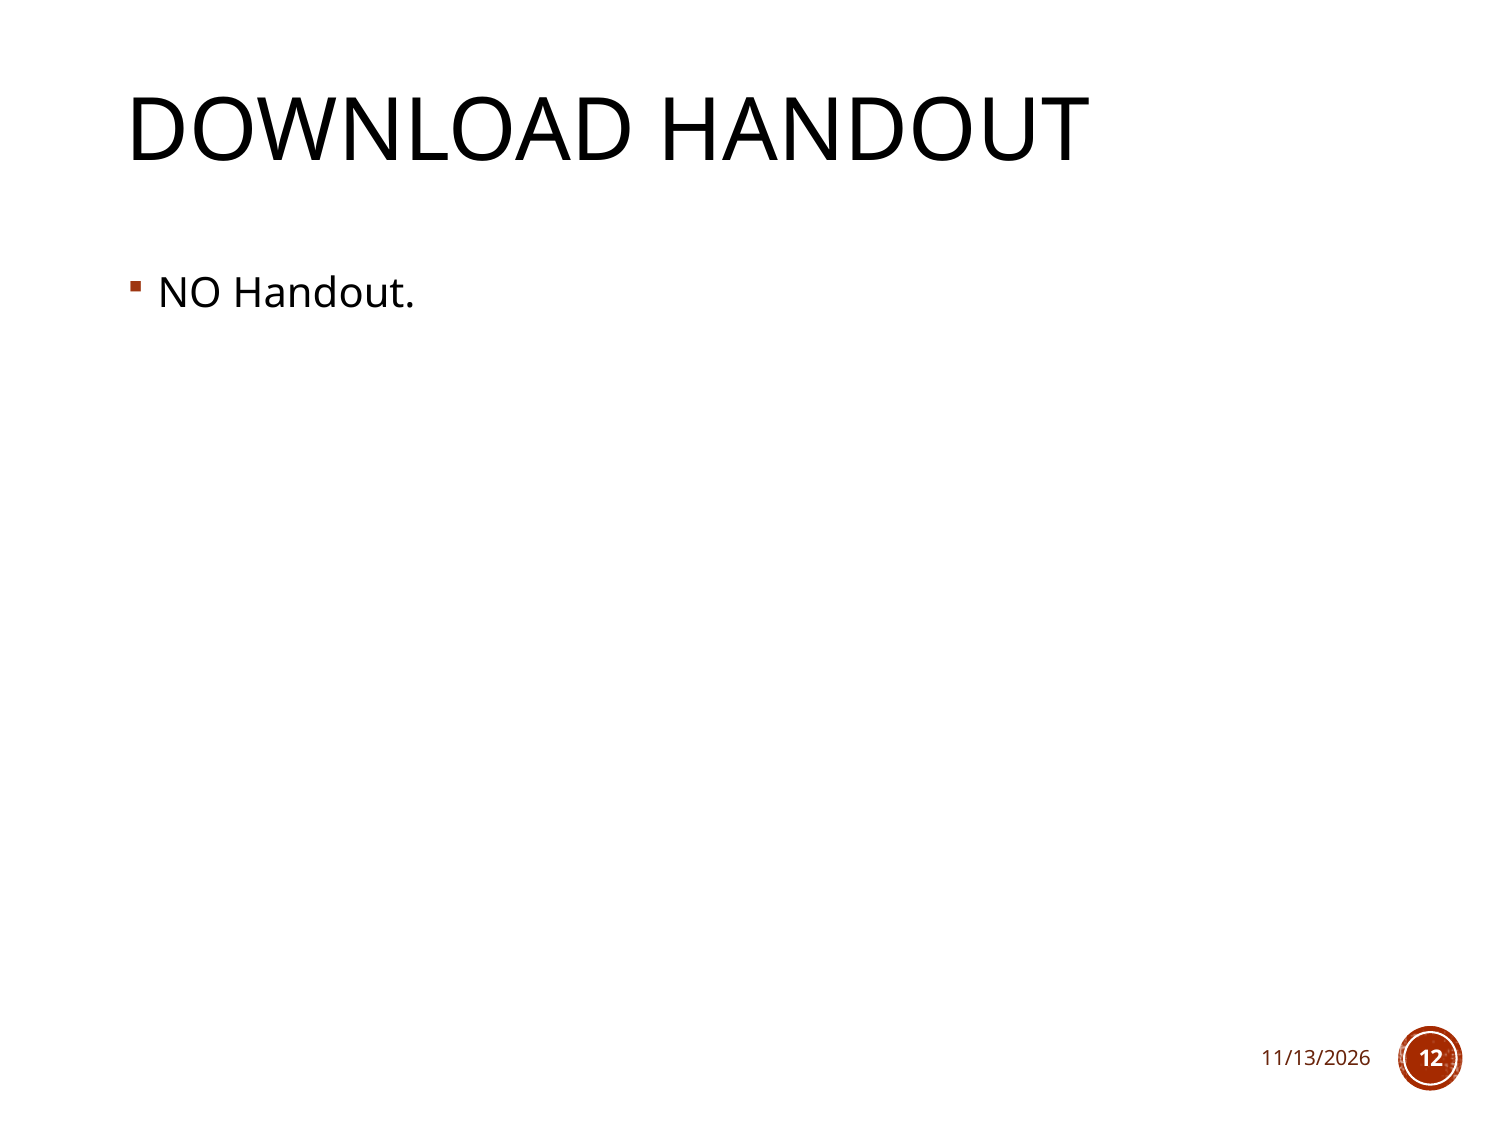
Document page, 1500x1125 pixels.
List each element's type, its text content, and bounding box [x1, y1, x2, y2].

slide_number 12 [1391, 1028, 1471, 1089]
list NO Handout. [112, 263, 1388, 1013]
title Download handout [110, 0, 1386, 264]
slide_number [982, 1028, 1386, 1089]
